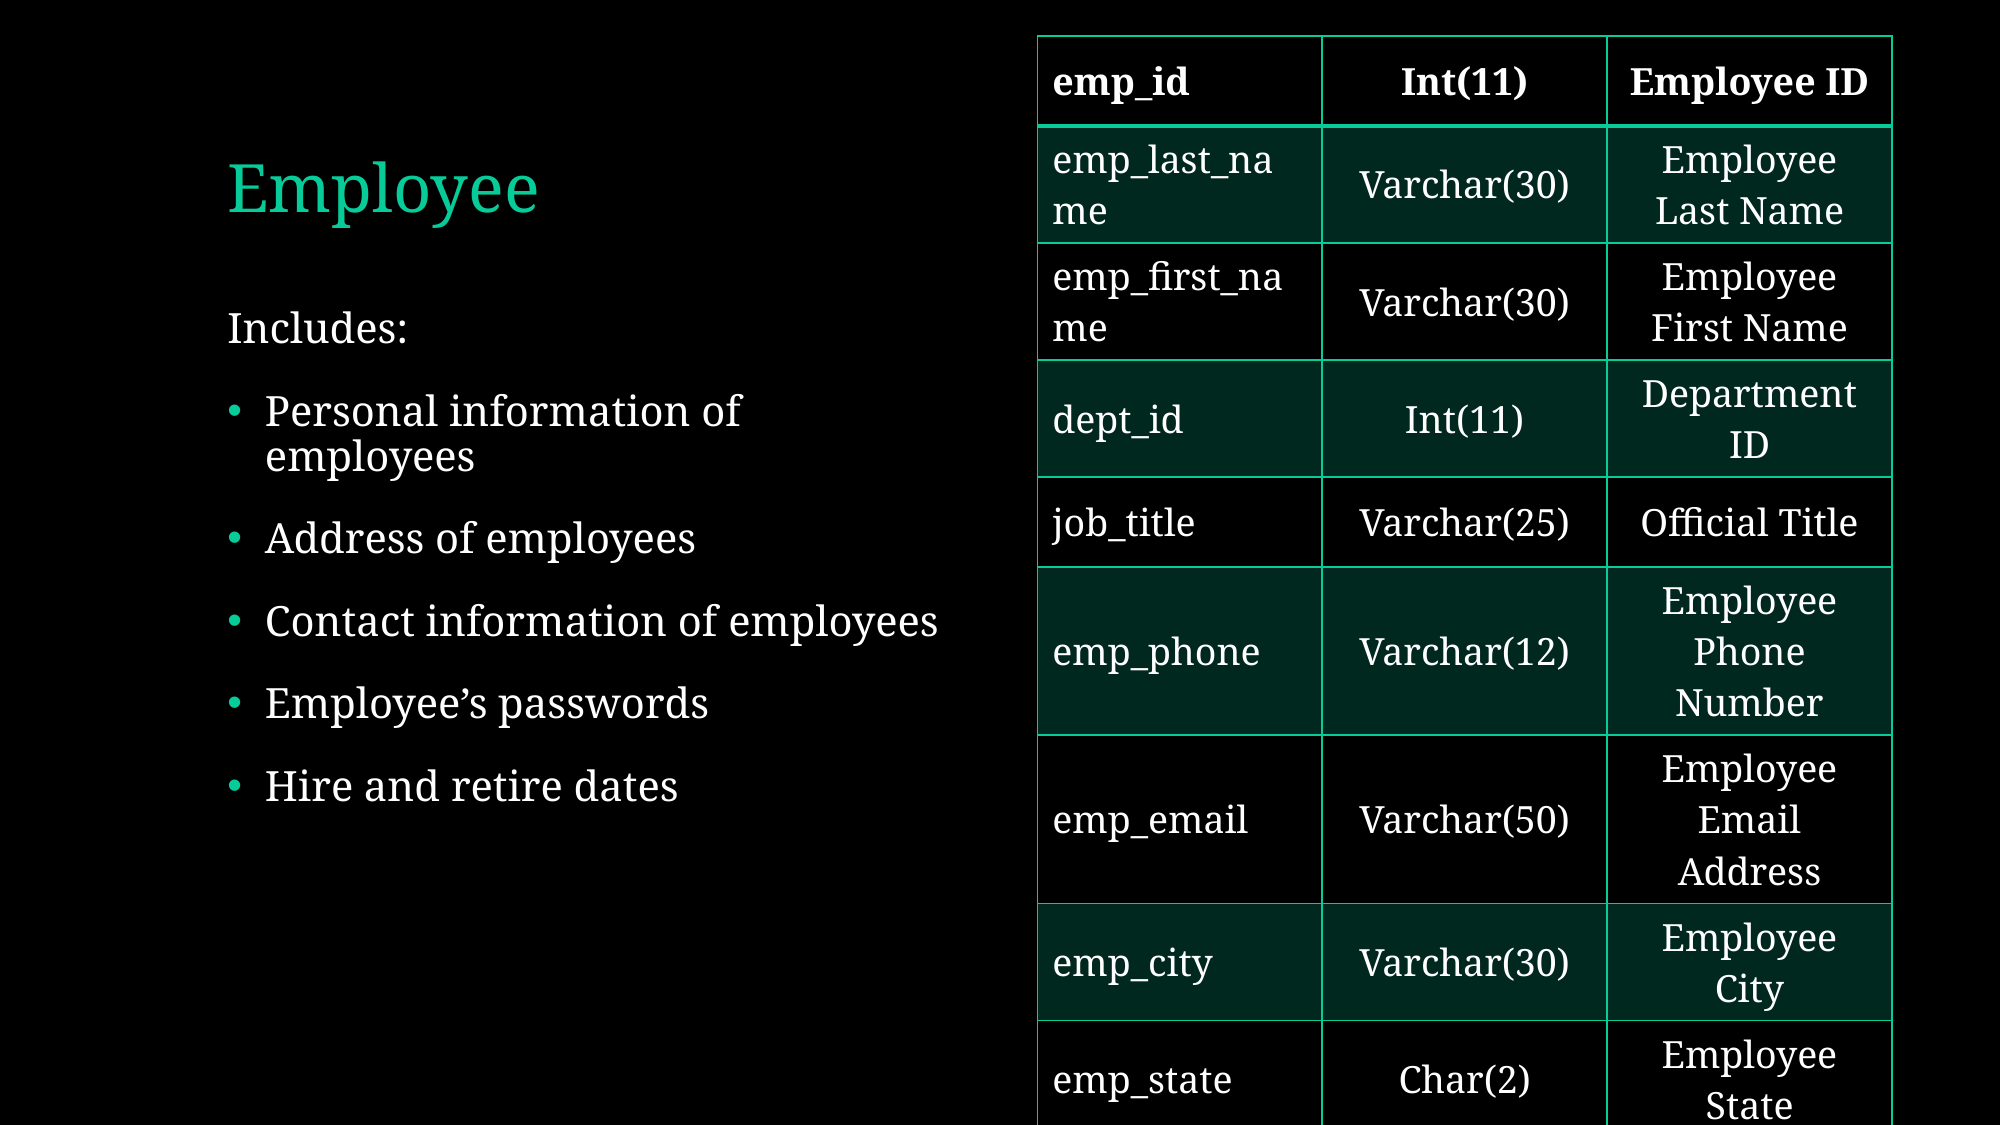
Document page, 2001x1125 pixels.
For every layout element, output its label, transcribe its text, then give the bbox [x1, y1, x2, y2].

table_cell Char(2) [1323, 1021, 1606, 1125]
table_cell emp_city [1038, 904, 1321, 1020]
table_cell emp_phone [1038, 568, 1321, 734]
table_cell job_title [1038, 478, 1321, 566]
table_cell Employee State [1608, 1021, 1891, 1125]
table_cell Employee Email Address [1608, 736, 1891, 903]
table_cell emp_email [1038, 736, 1321, 903]
table_cell Varchar(12) [1323, 568, 1606, 734]
title Employee [212, 59, 1037, 235]
table_cell Employee City [1608, 904, 1891, 1020]
table_cell Varchar(30) [1323, 244, 1606, 359]
table_cell emp_first_name [1038, 244, 1321, 359]
table_header Int(11) [1323, 37, 1606, 124]
table_cell Department ID [1608, 361, 1891, 476]
list Includes: Personal information of employees Address of employees Contact information of employees Employee’s passwords Hire and retire dates [212, 299, 963, 1014]
table_cell Varchar(50) [1323, 736, 1606, 903]
table_header Employee ID [1608, 37, 1891, 124]
table_header emp_id [1038, 37, 1321, 124]
table_cell Official Title [1608, 478, 1891, 566]
table_cell Employee First Name [1608, 244, 1891, 359]
table_cell Int(11) [1323, 361, 1606, 476]
table_cell Varchar(30) [1323, 128, 1606, 242]
table_cell Employee Phone Number [1608, 568, 1891, 734]
table_cell dept_id [1038, 361, 1321, 476]
table_cell emp_state [1038, 1021, 1321, 1125]
table_cell emp_last_name [1038, 128, 1321, 242]
table_cell Varchar(25) [1323, 478, 1606, 566]
table_cell Varchar(30) [1323, 904, 1606, 1020]
table_cell Employee Last Name [1608, 128, 1891, 242]
